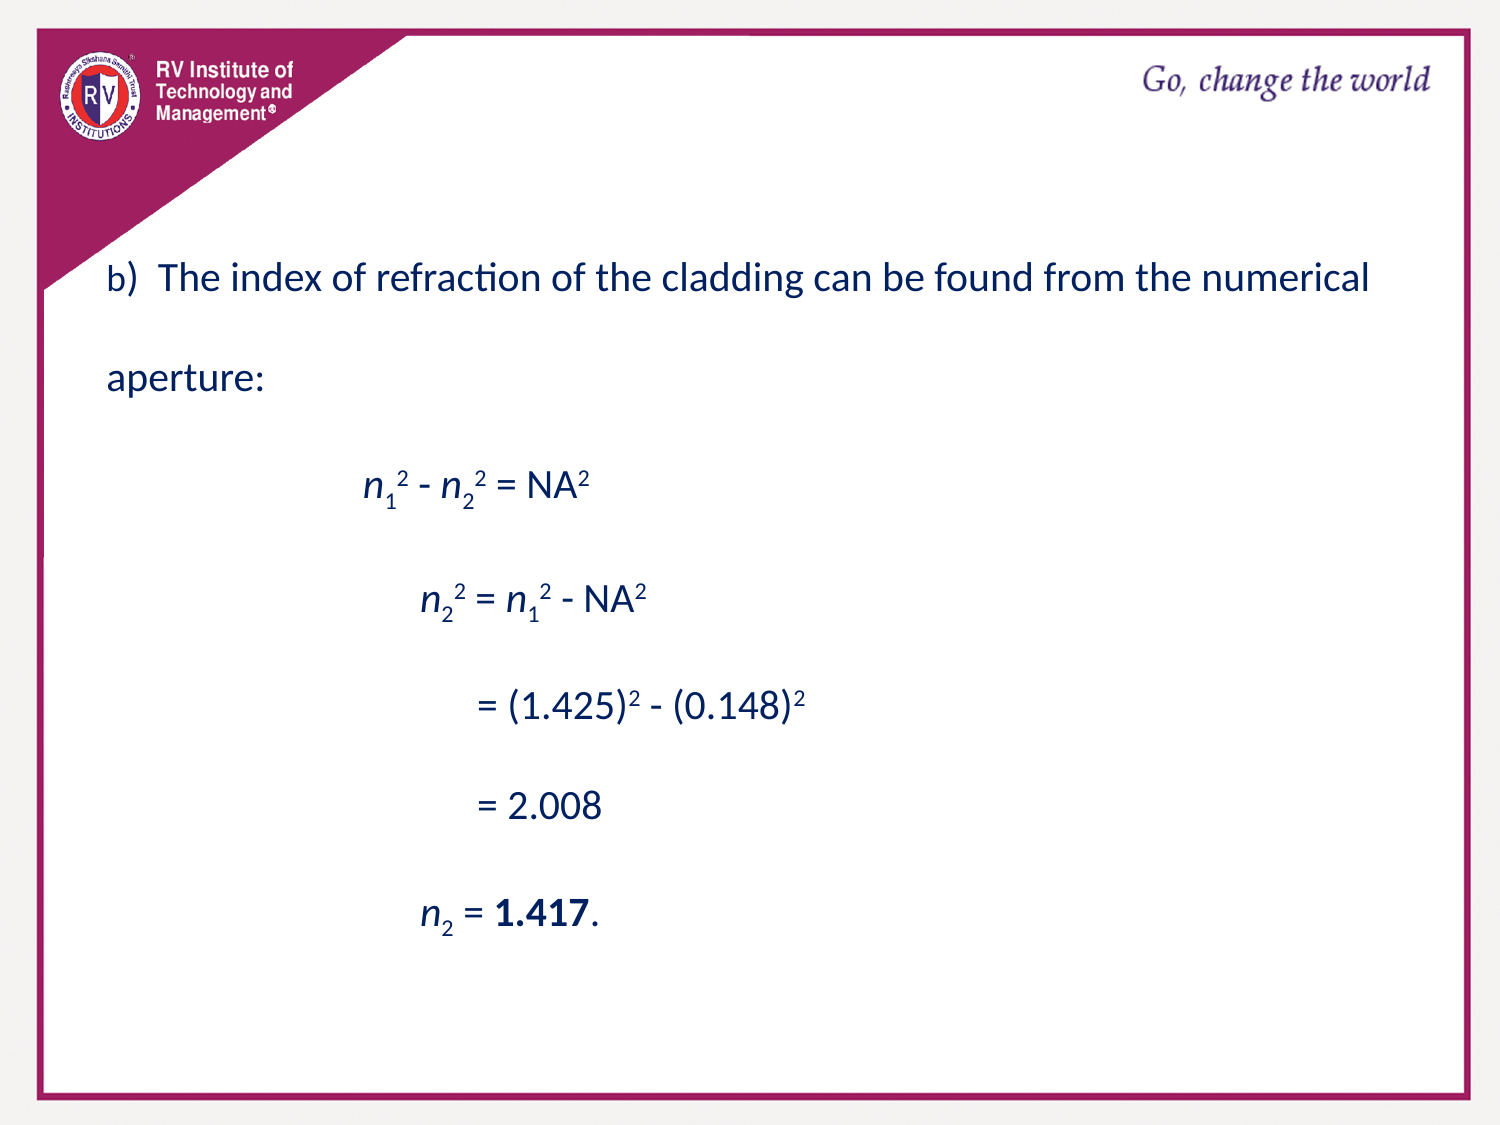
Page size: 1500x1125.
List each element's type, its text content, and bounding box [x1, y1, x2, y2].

text_box b) The index of refraction of the cladding can be found from the numerical aperture: n12 - n22 = NA2 n22 = n12 - NA2 = (1.425)2 - (0.148)2 = 2.008 n2 = 1.417. [91, 192, 1460, 949]
picture [0, 0, 1500, 1125]
